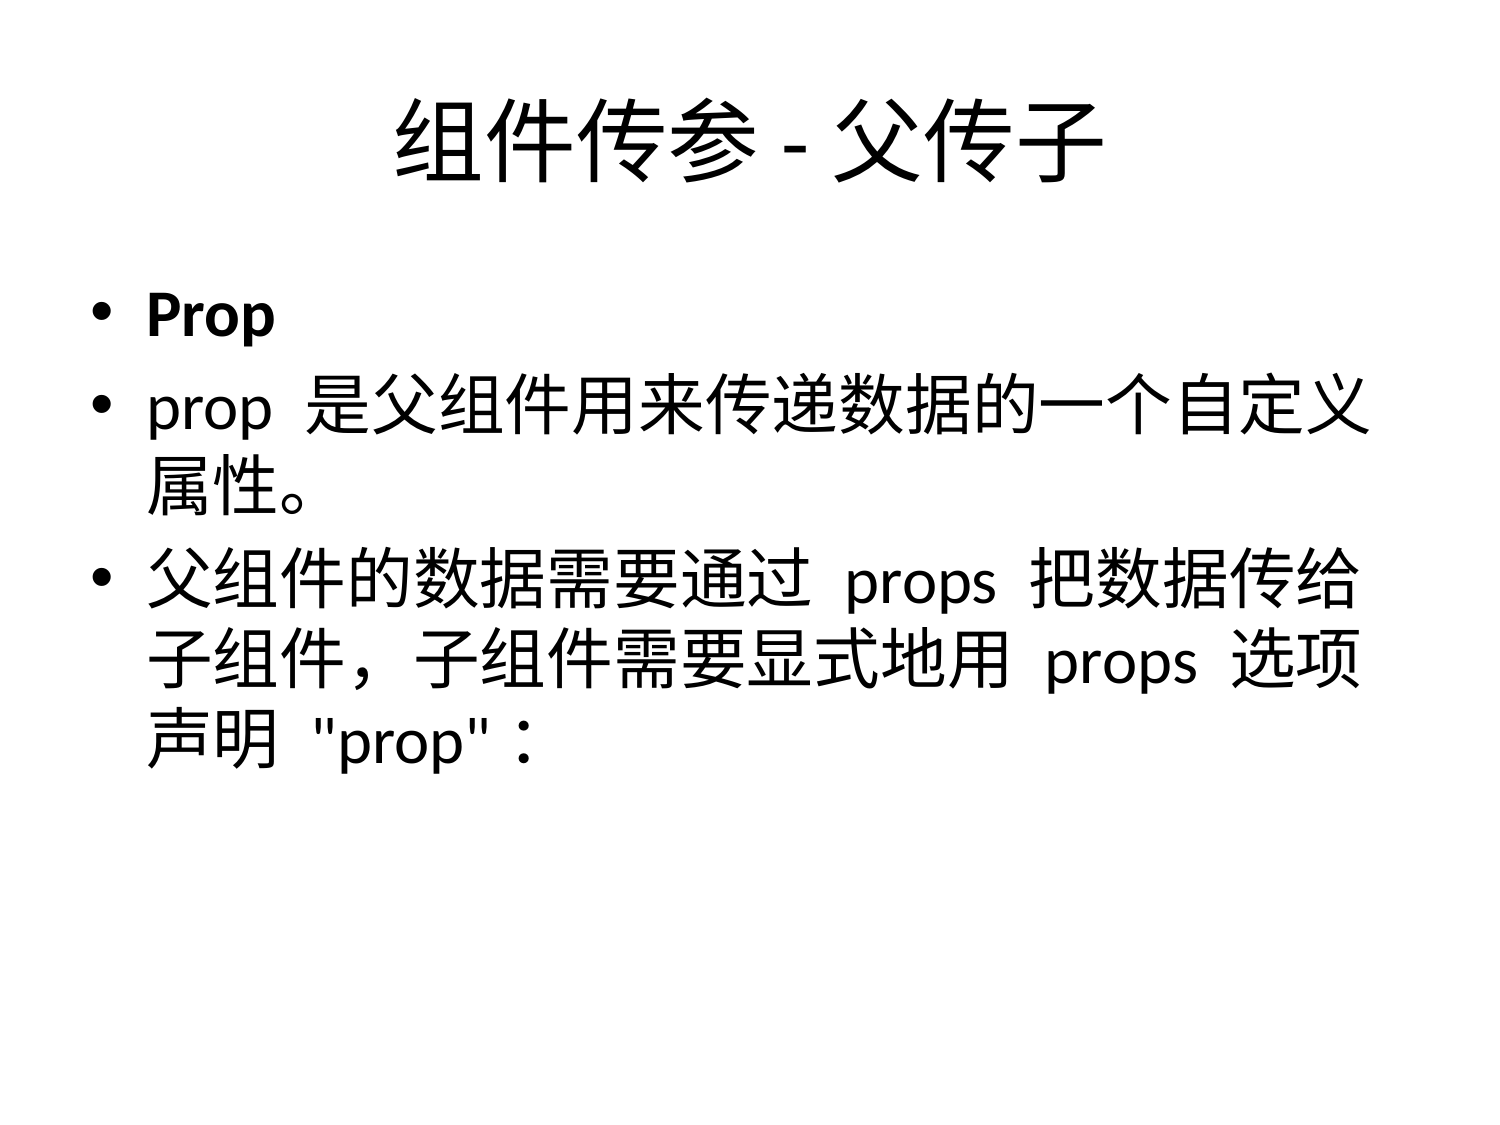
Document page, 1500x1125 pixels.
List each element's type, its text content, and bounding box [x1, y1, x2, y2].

list Prop prop 是父组件用来传递数据的一个自定义属性。 父组件的数据需要通过 props 把数据传给子组件，子组件需要显式地用 props 选项声明 "prop"： [75, 262, 1425, 1005]
title 组件传参-父传子 [75, 45, 1425, 233]
